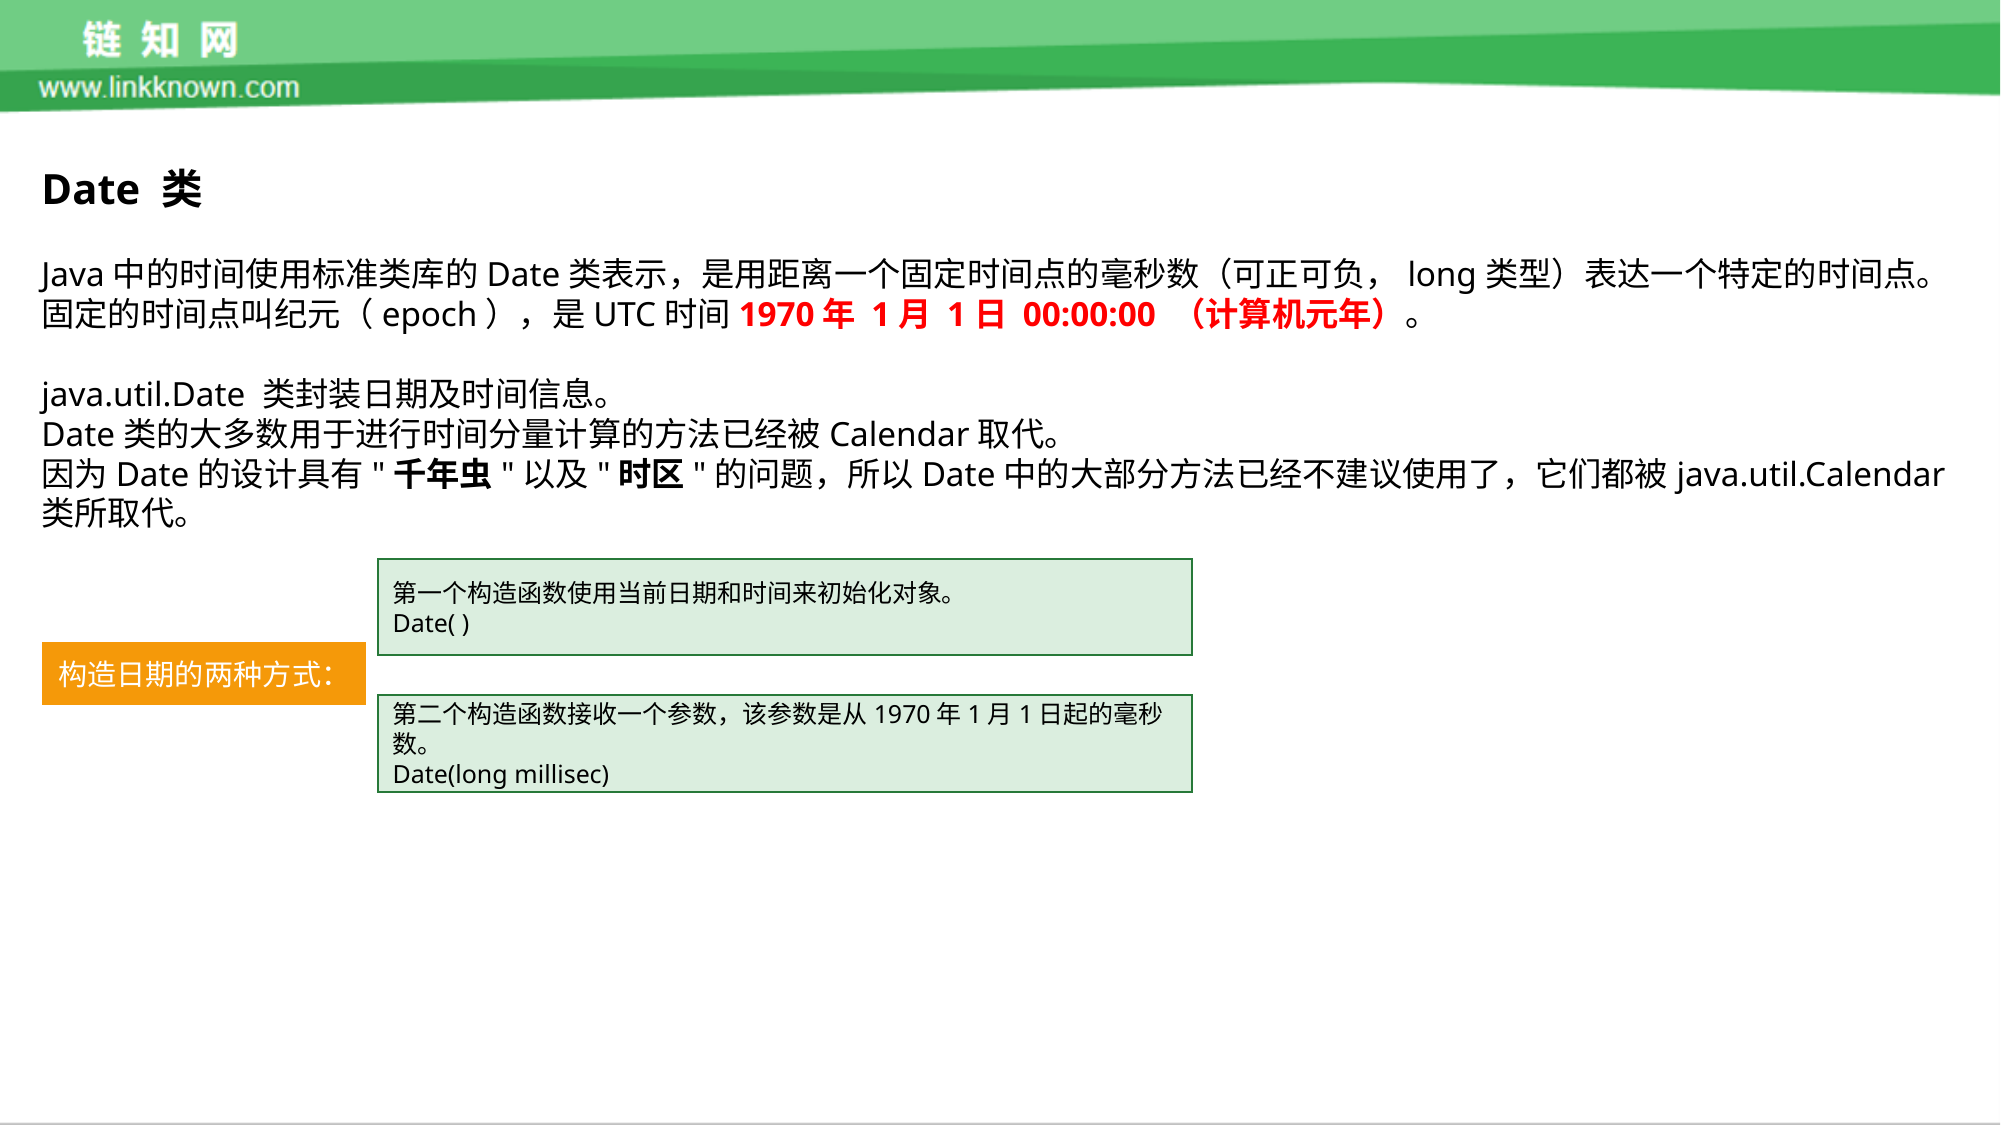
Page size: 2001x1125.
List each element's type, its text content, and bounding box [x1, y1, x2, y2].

text_box 第一个构造函数使用当前日期和时间来初始化对象。 Date( ) [377, 558, 1193, 656]
text_box Date 类 Java中的时间使用标准类库的Date类表示，是用距离一个固定时间点的毫秒数（可正可负，long类型）表达一个特定的时间点。 固定的时间点叫纪元（epoch），是UTC时间1970年 1月 1日 00:00:00 （计算机元年）。 java.util.Date 类封装日期及时间信息。 Date类的大多数用于进行时间分量计算的方法已经被Calendar取代。 因为Date的设计具有"千年虫"以及"时区"的问题，所以Date中的大部分方法已经不建议使用了，它们都被java.util.Calendar类所取代。 [26, 155, 1974, 540]
text_box 构造日期的两种方式： [40, 640, 368, 707]
picture [0, 0, 2001, 1125]
text_box 第二个构造函数接收一个参数，该参数是从1970年1月1日起的毫秒数。 Date(long millisec) [377, 694, 1193, 793]
